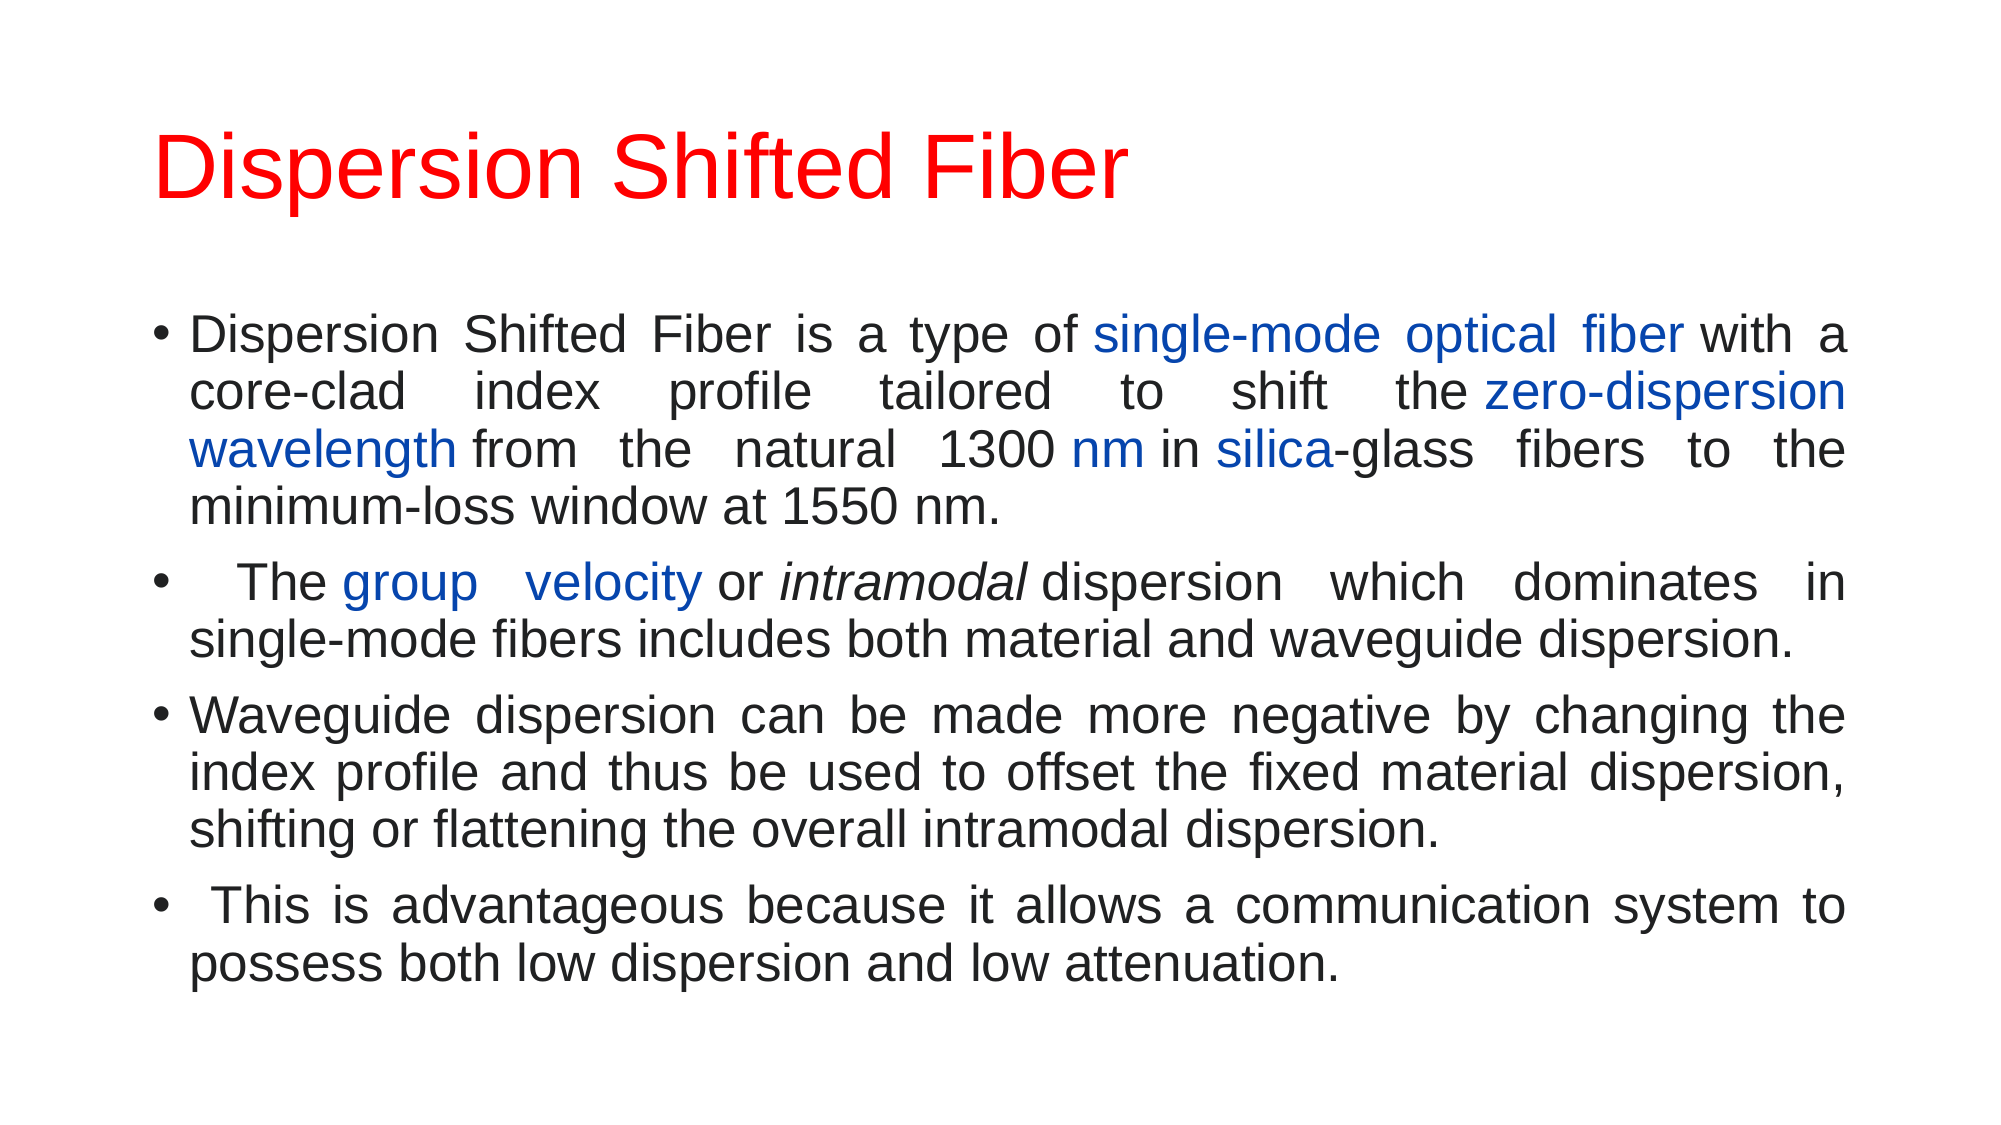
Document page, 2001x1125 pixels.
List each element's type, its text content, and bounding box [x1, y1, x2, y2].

list Dispersion Shifted Fiber is a type of single-mode optical fiber with a core-clad index profile tailored to shift the zero-dispersion wavelength from the natural 1300 nm in silica-glass fibers to the minimum-loss window at 1550 nm. The group velocity or intramodal dispersion which dominates in single-mode fibers includes both material and waveguide dispersion. Waveguide dispersion can be made more negative by changing the index profile and thus be used to offset the fixed material dispersion, shifting or flattening the overall intramodal dispersion. This is advantageous because it allows a communication system to possess both low dispersion and low attenuation. [137, 299, 1863, 1014]
title Dispersion Shifted Fiber [137, 59, 1863, 278]
